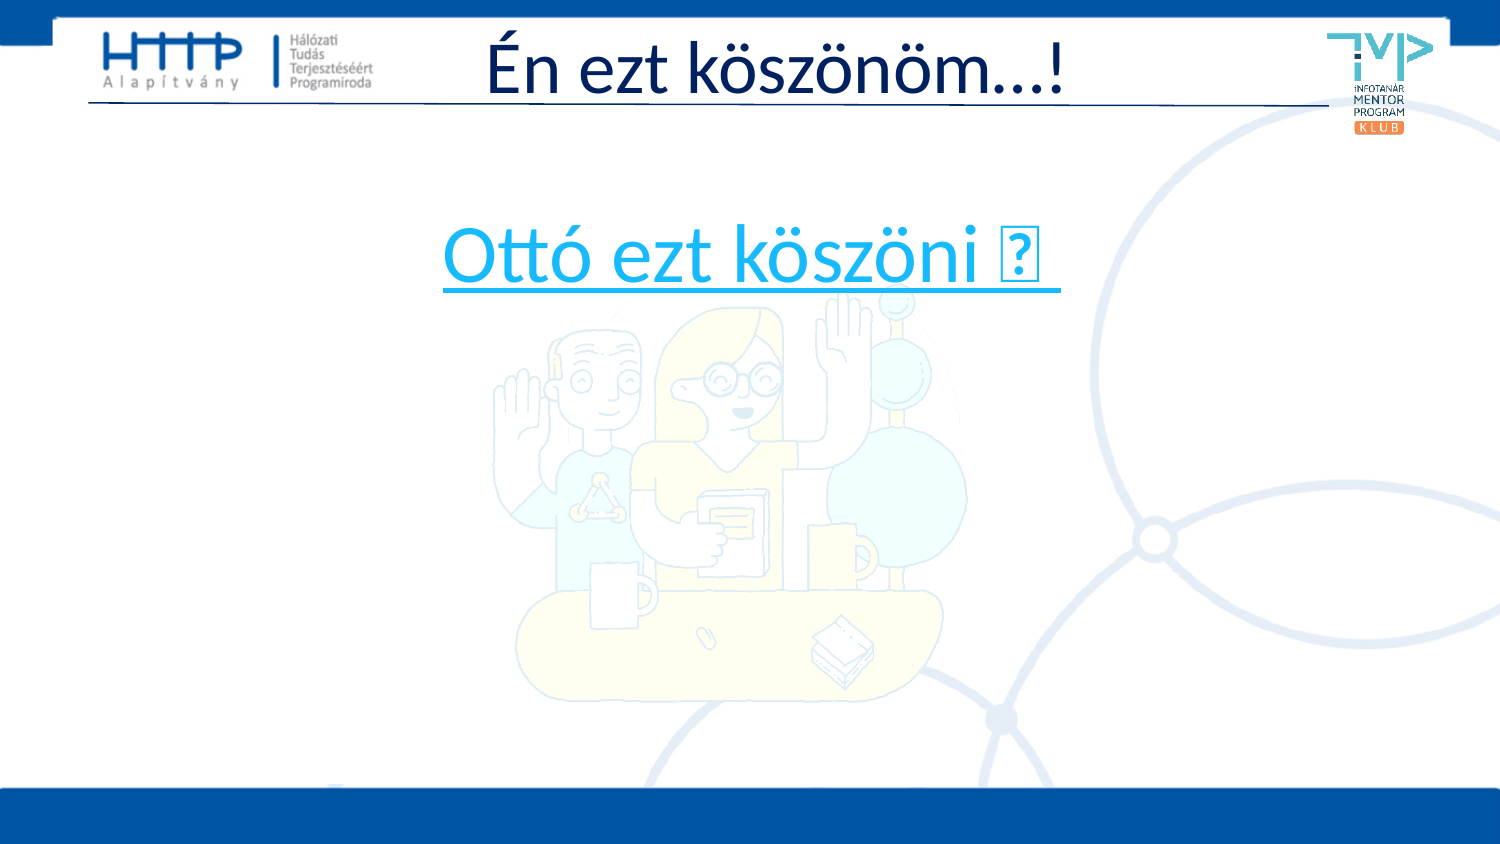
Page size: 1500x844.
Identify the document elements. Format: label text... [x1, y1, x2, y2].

list Ottó ezt köszöni  [76, 95, 1427, 336]
picture [0, 0, 1500, 844]
title Én ezt köszönöm…! [100, 32, 1455, 96]
